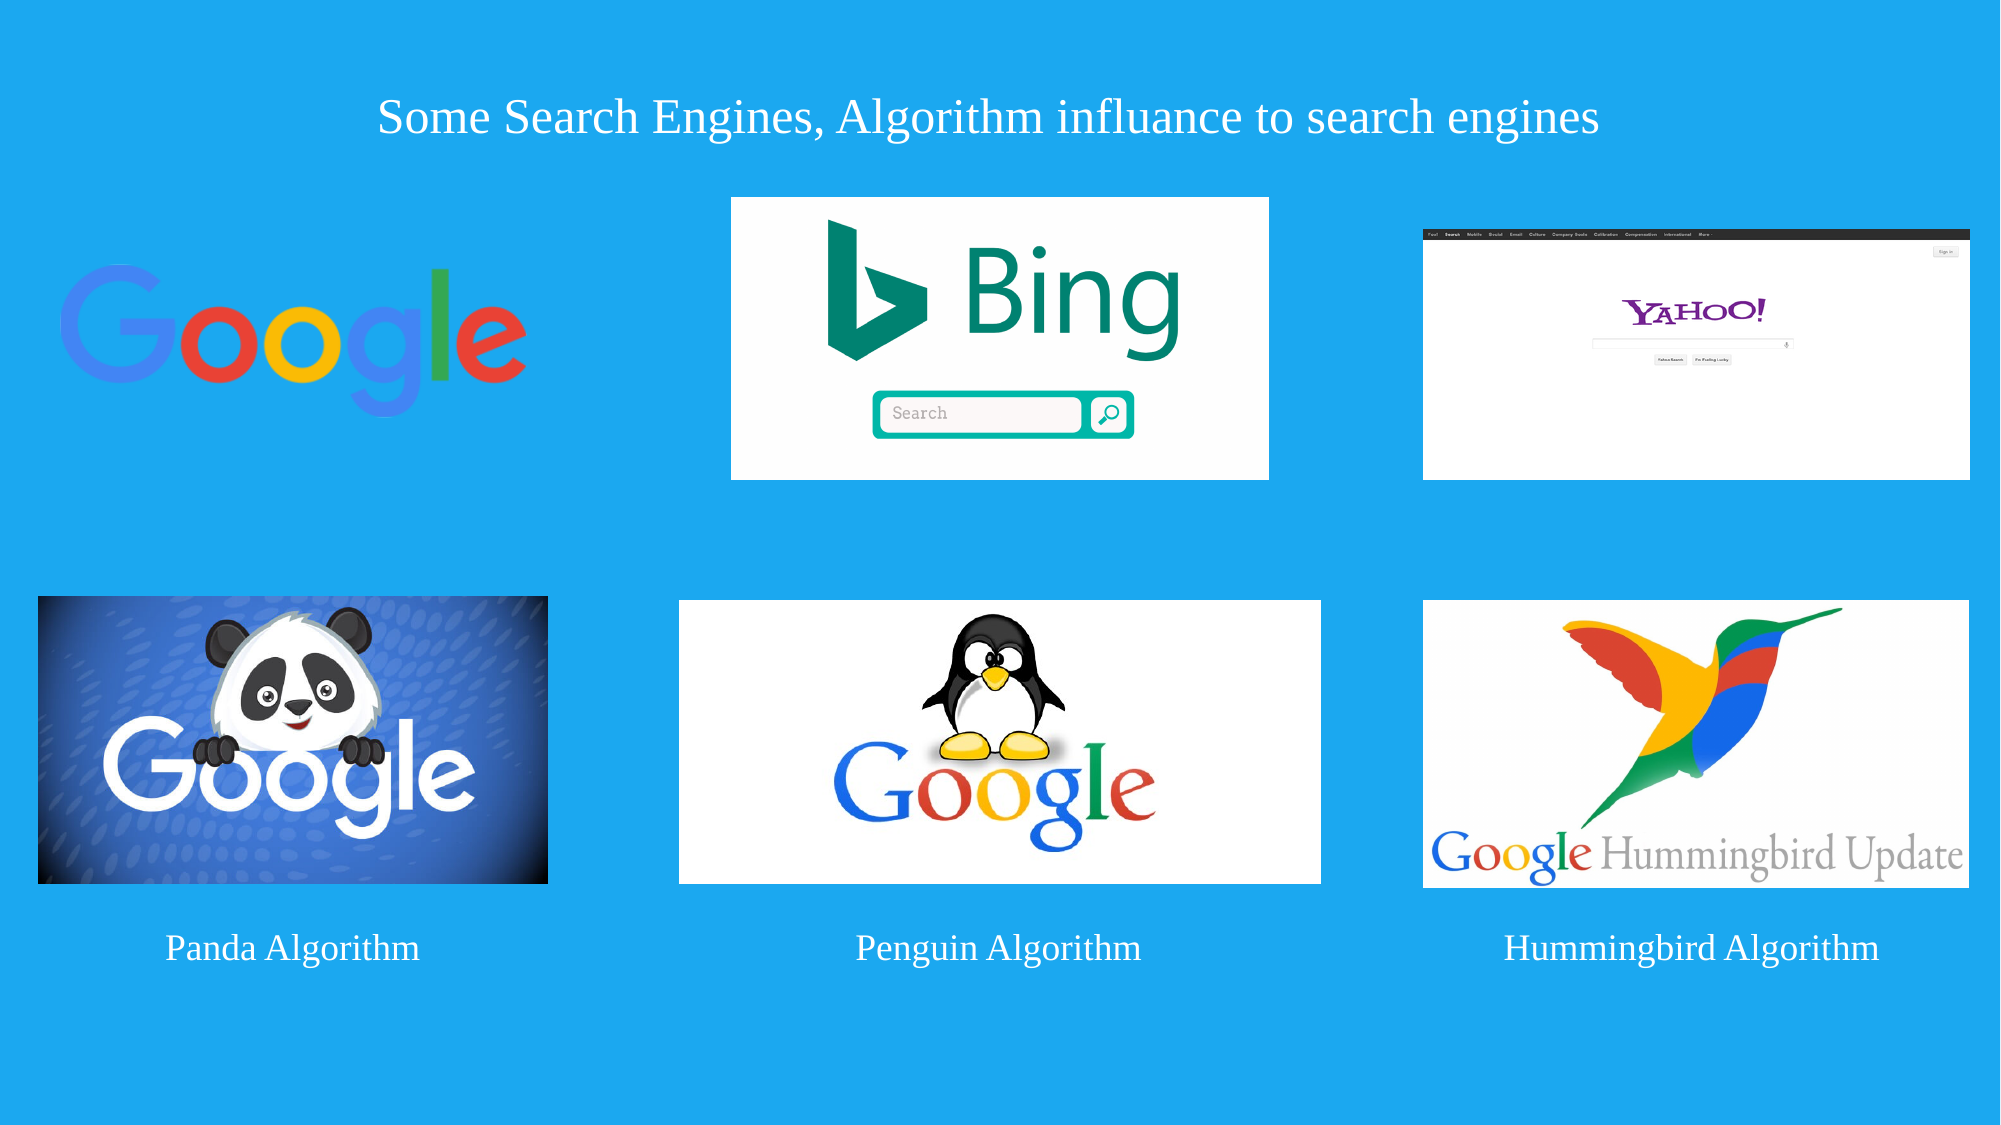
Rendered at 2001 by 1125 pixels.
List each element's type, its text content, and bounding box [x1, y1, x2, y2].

text_box Panda Algorithm [150, 916, 436, 976]
text_box Penguin Algorithm [840, 916, 1160, 976]
picture [0, 0, 2001, 1125]
text_box Hummingbird Algorithm [1488, 916, 1904, 976]
text_box Some Search Engines, Algorithm influance to search engines [362, 76, 1639, 152]
